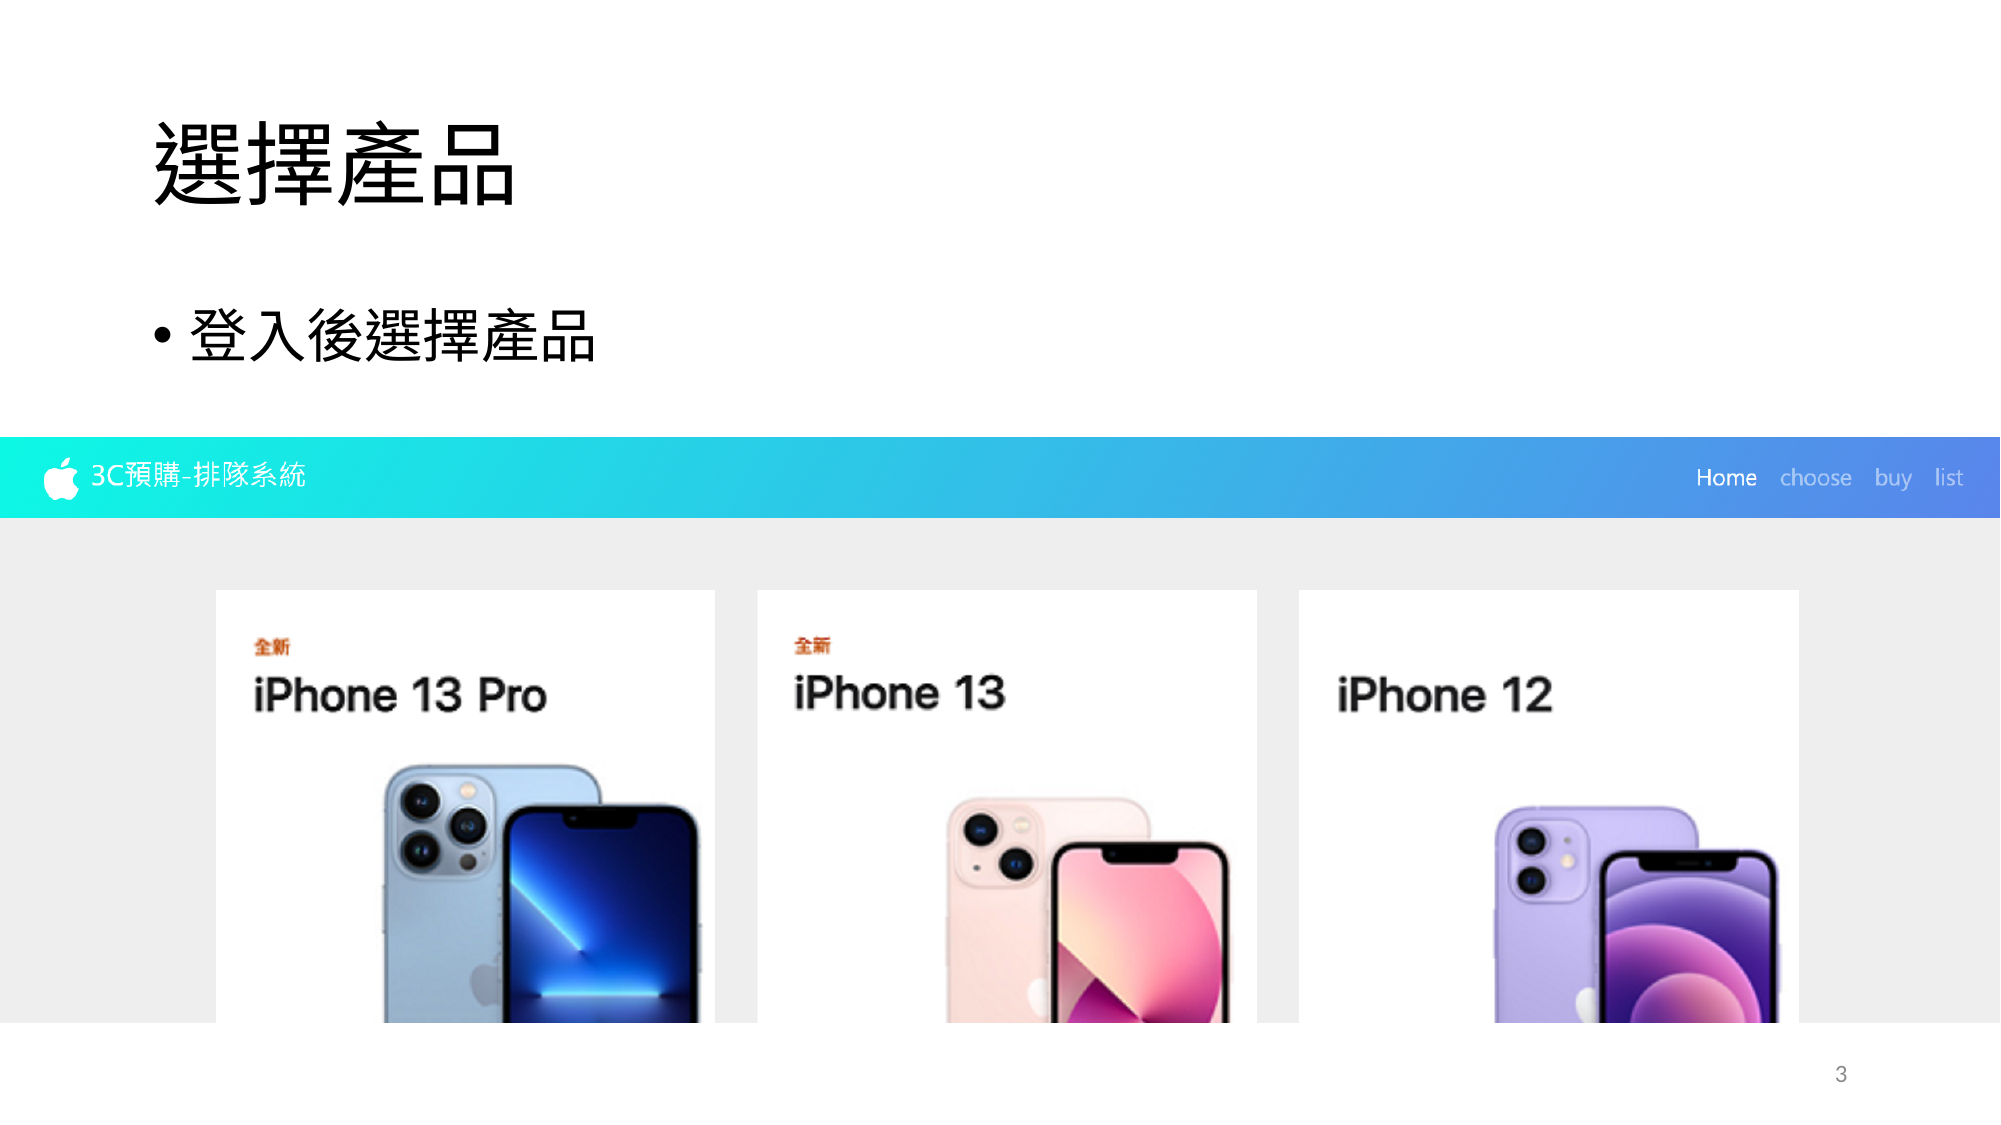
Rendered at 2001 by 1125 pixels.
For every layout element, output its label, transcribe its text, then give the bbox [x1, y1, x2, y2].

title 選擇產品 [137, 59, 1863, 278]
slide_number 3 [1412, 1042, 1863, 1103]
picture [0, 437, 2000, 1024]
list 登入後選擇產品 [137, 299, 1863, 437]
